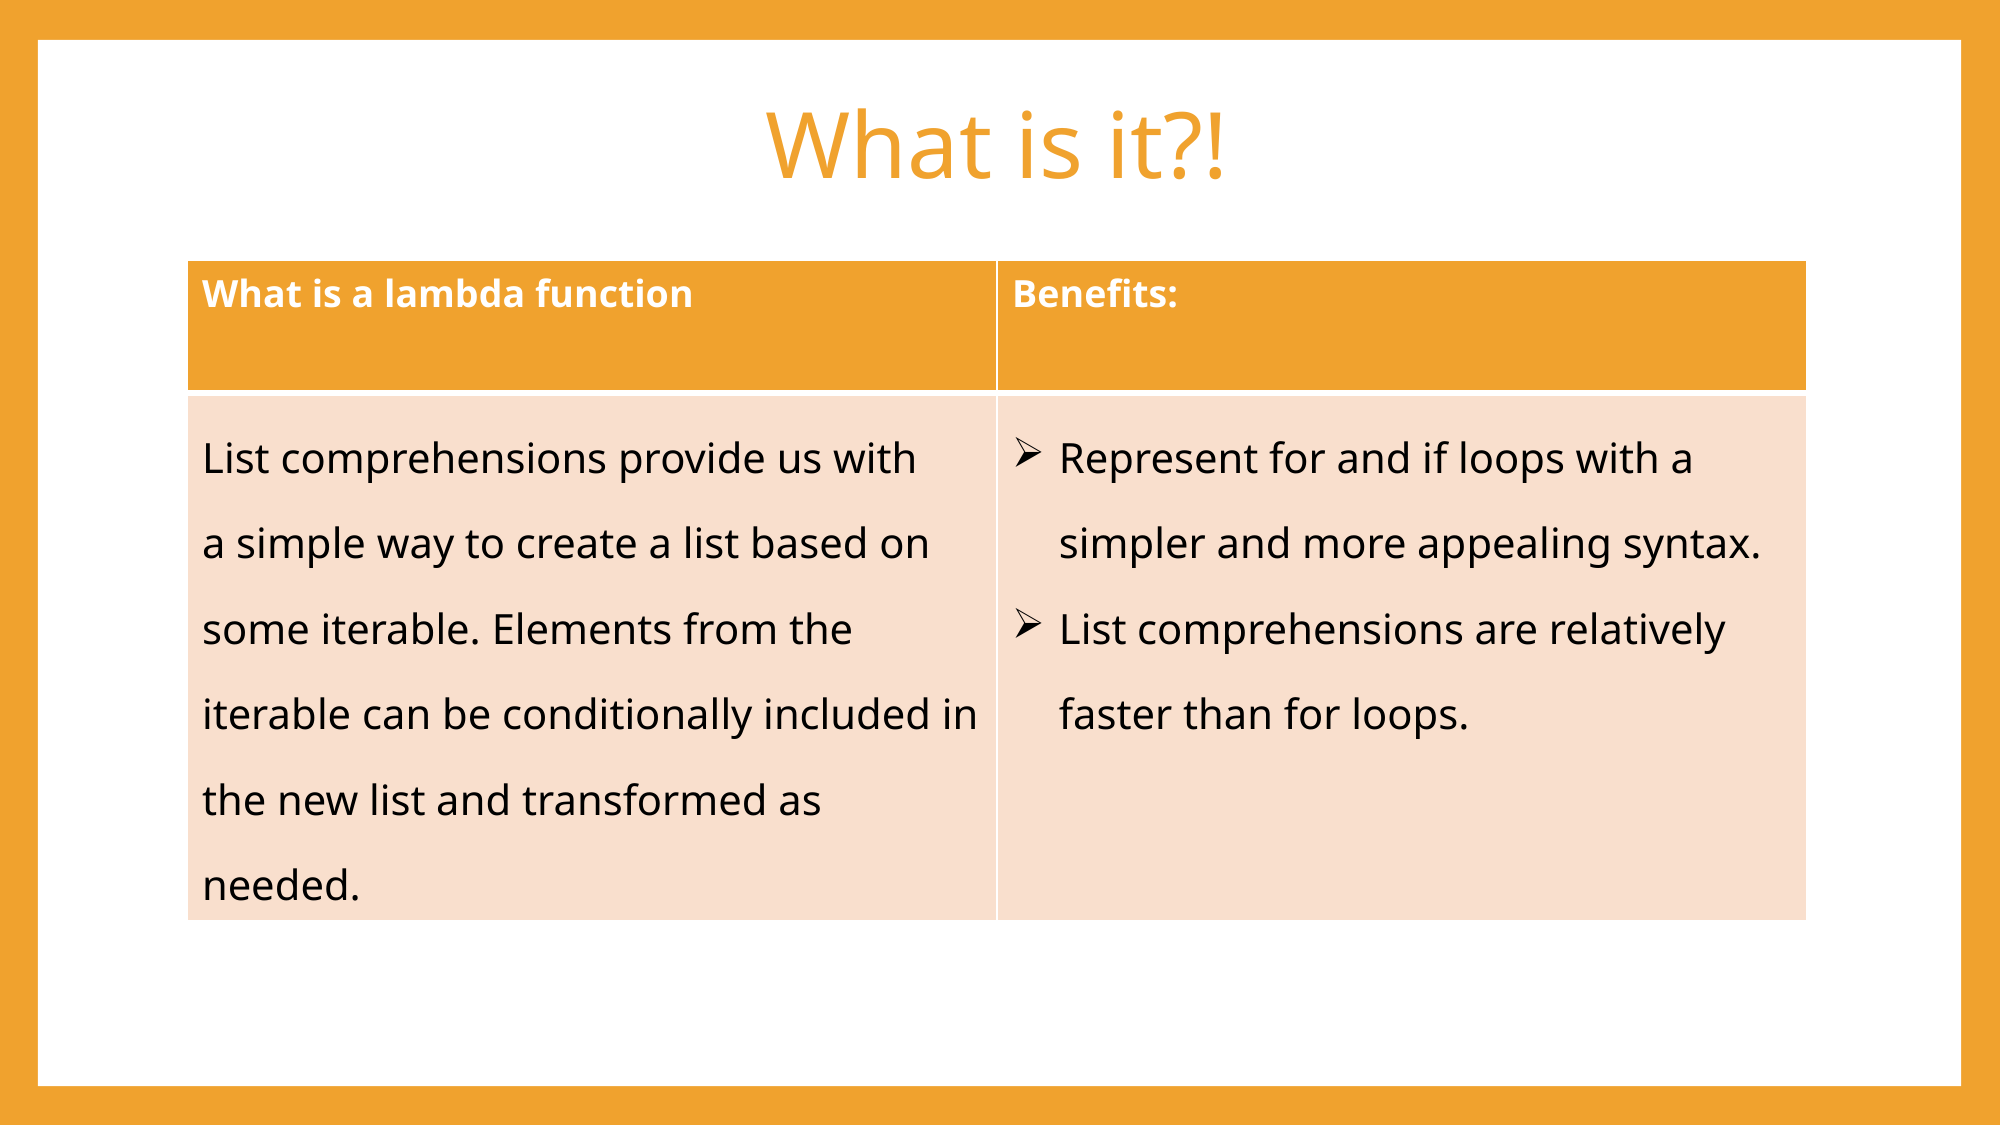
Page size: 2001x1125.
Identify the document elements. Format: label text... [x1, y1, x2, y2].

table_cell Represent for and if loops with a simpler and more appealing syntax. List comprehensions are relatively faster than for loops. [998, 396, 1806, 920]
table_cell List comprehensions provide us with a simple way to create a list based on some iterable. Elements from the iterable can be conditionally included in the new list and transformed as needed. [188, 396, 996, 920]
table_header What is a lambda function [188, 261, 996, 390]
title What is it?! [187, 37, 1807, 260]
table_header Benefits: [998, 261, 1806, 390]
